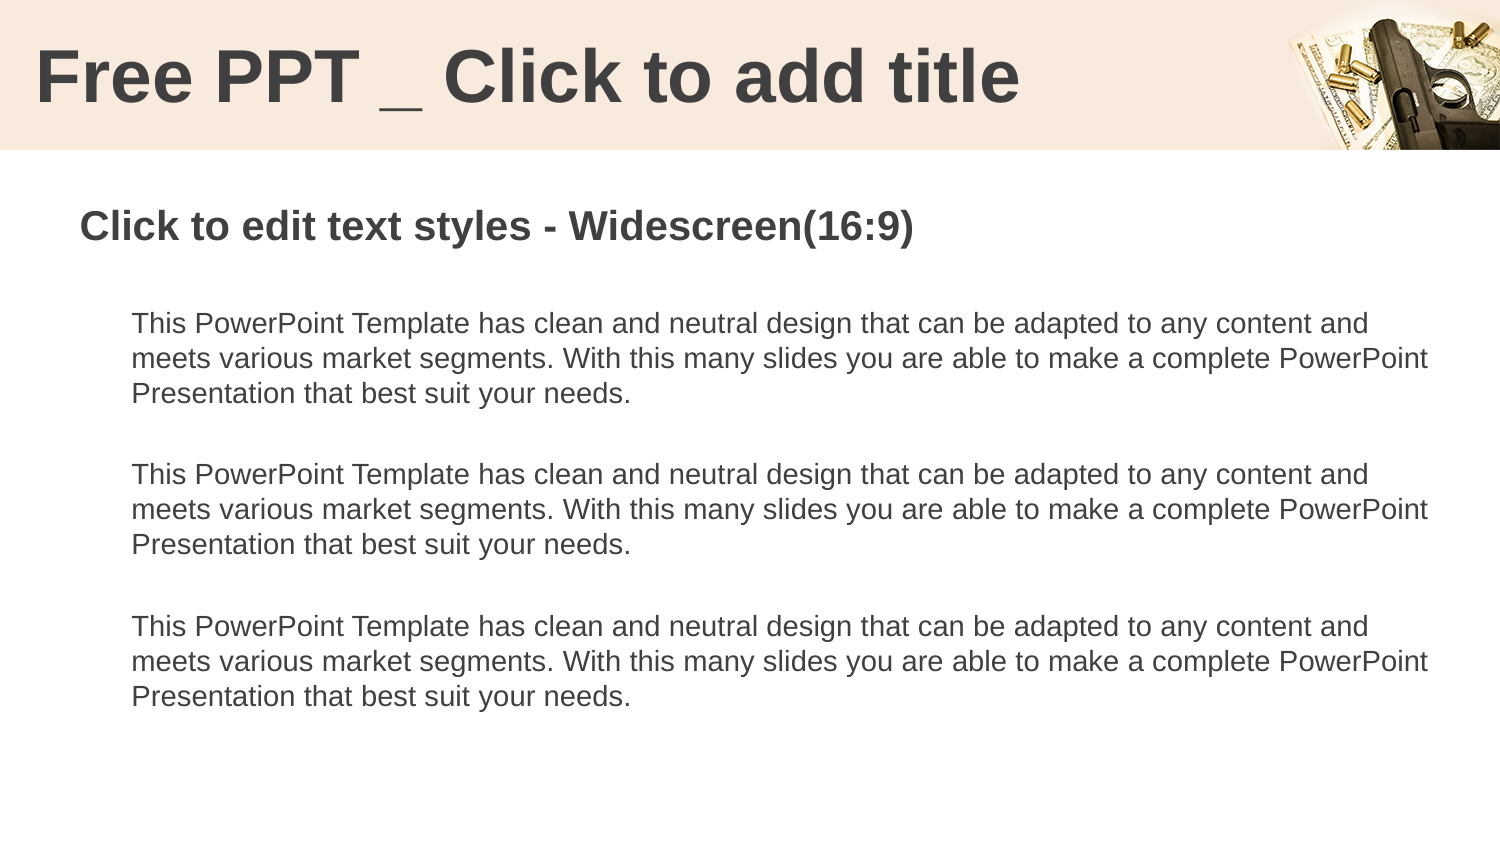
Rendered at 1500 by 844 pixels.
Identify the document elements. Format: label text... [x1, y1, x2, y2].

list Click to edit text styles - Widescreen(16:9) [64, 185, 1459, 262]
title Free PPT _ Click to add title [0, 0, 1500, 146]
list This PowerPoint Template has clean and neutral design that can be adapted to any content and meets various market segments. With this many slides you are able to make a complete PowerPoint Presentation that best suit your needs. This PowerPoint Template has clean and neutral design that can be adapted to any content and meets various market segments. With this many slides you are able to make a complete PowerPoint Presentation that best suit your needs. This PowerPoint Template has clean and neutral design that can be adapted to any content and meets various market segments. With this many slides you are able to make a complete PowerPoint Presentation that best suit your needs. [66, 296, 1461, 788]
picture [0, 146, 1500, 844]
